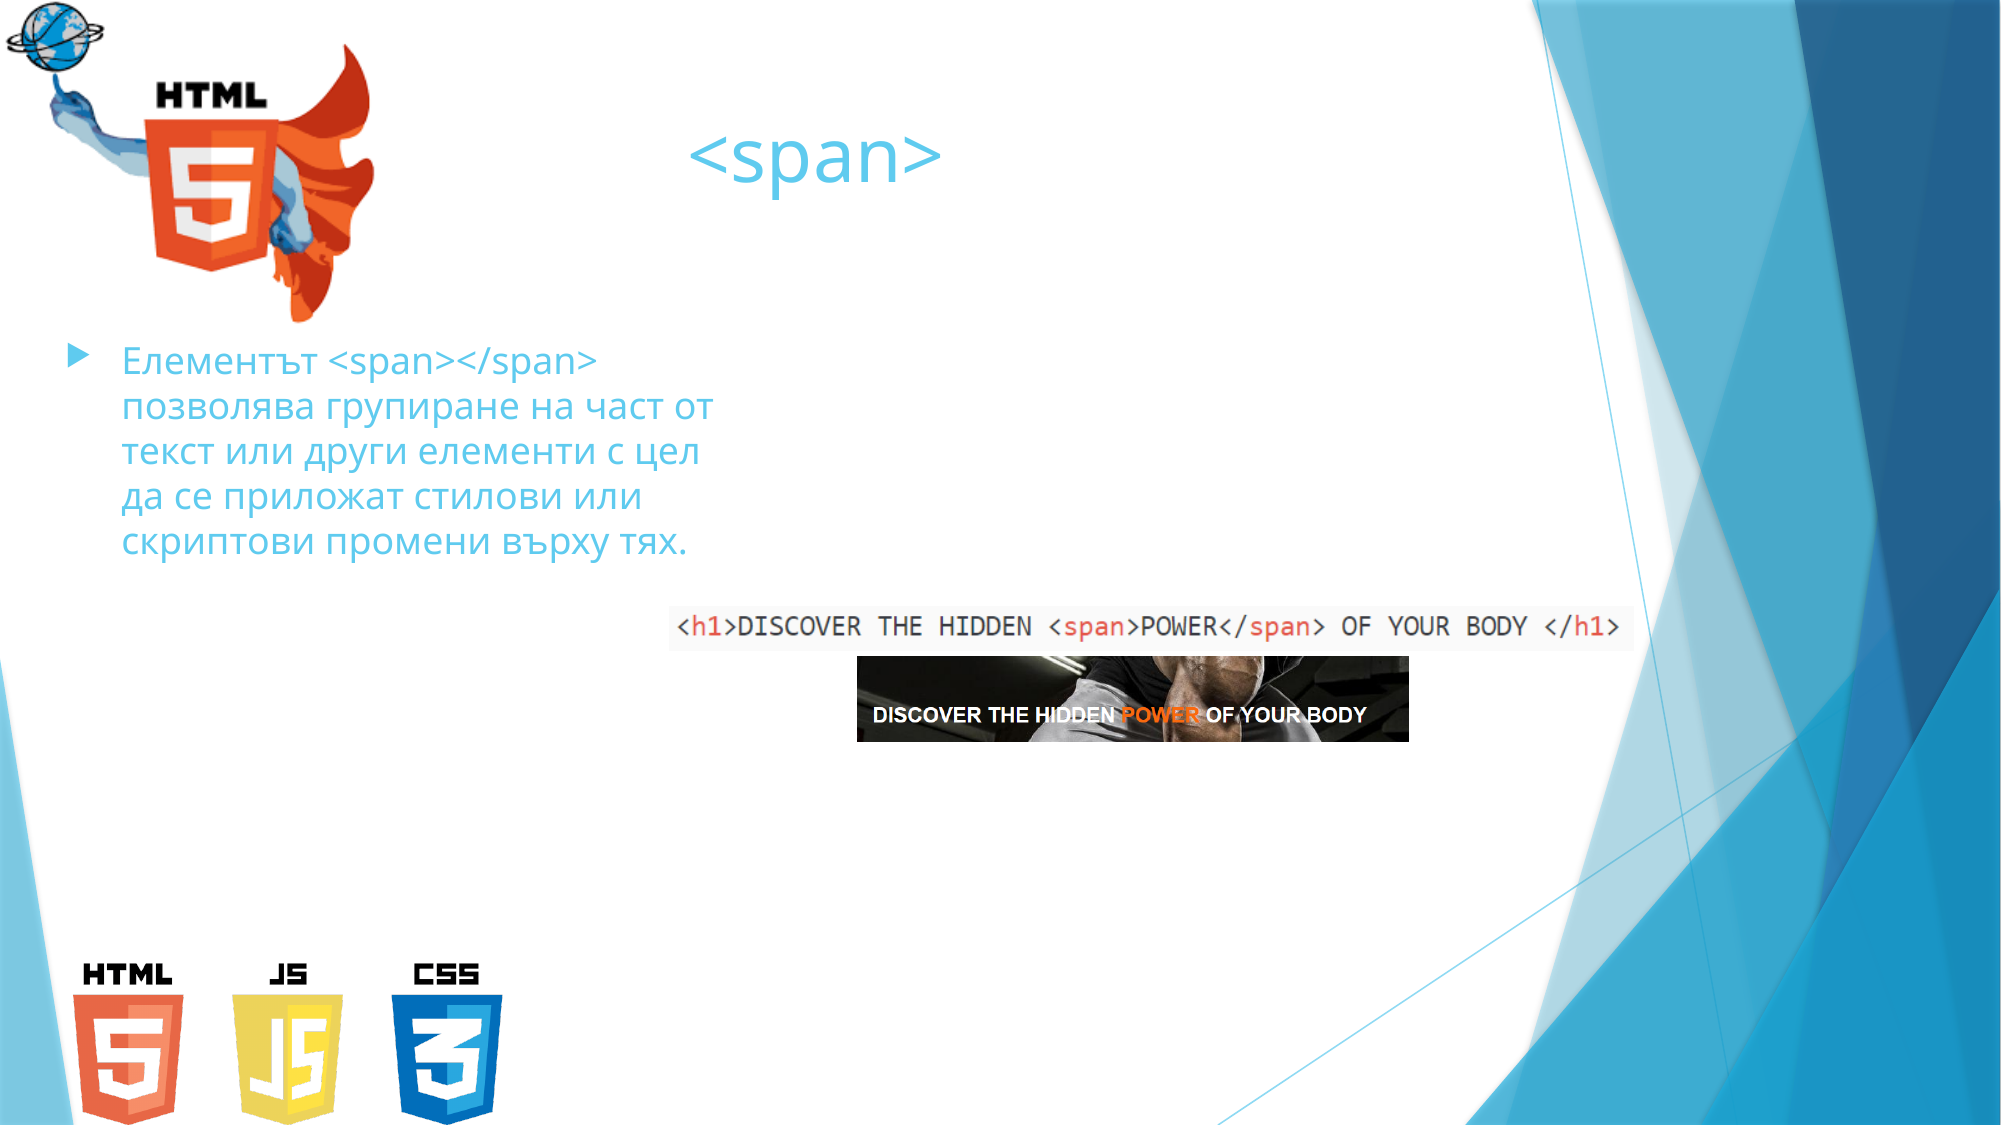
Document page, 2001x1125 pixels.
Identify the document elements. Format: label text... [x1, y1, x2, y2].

picture [857, 656, 1409, 743]
picture [0, 0, 379, 326]
list Елементът <span></span> позволява групиране на част от текст или други елементи с цел да се приложат стилови или скриптови промени върху тях. [50, 329, 740, 922]
picture [49, 914, 526, 1125]
title <span> [382, 99, 1522, 317]
picture [669, 606, 1634, 651]
